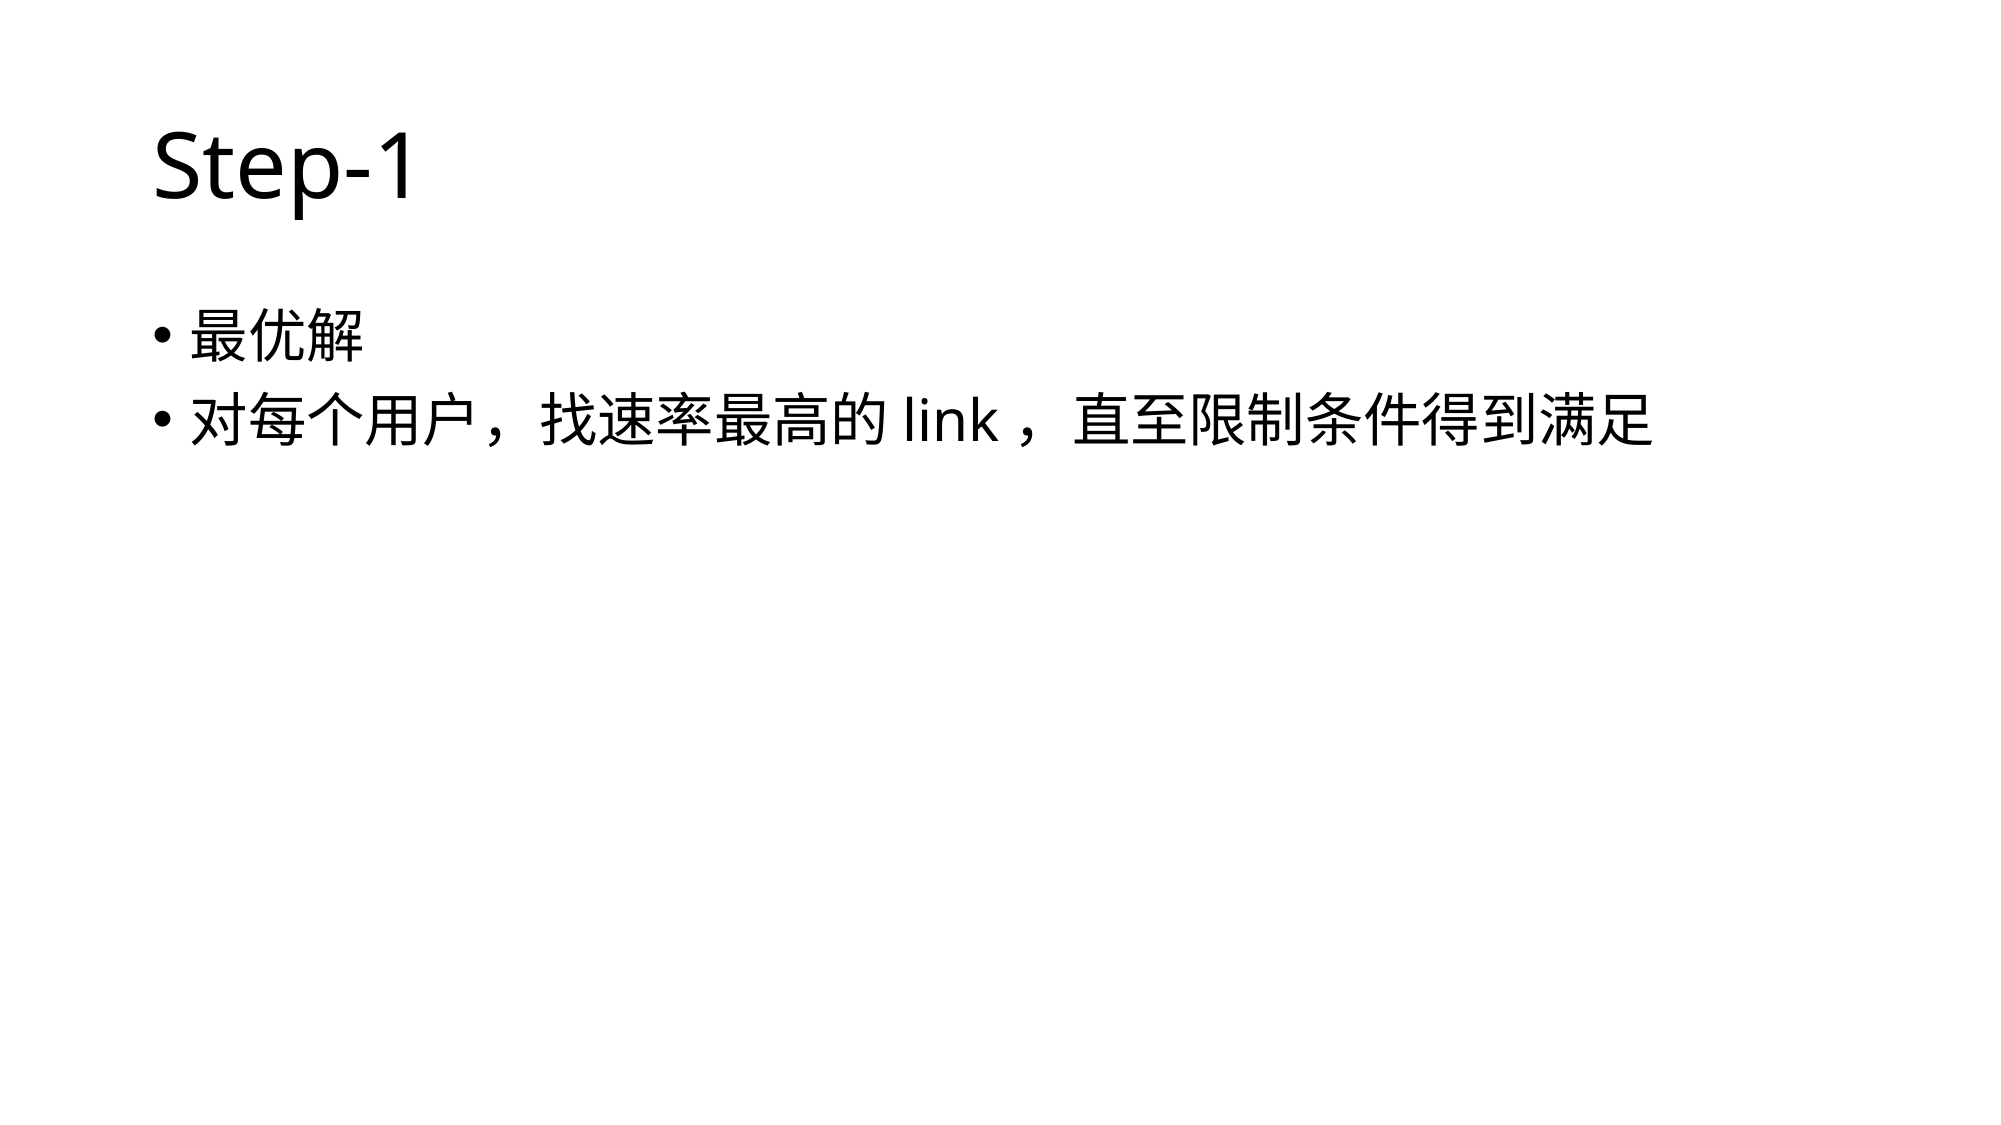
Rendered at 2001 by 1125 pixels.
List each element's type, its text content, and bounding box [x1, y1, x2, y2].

list 最优解 对每个用户，找速率最高的link，直至限制条件得到满足 [137, 299, 1863, 1014]
title Step-1 [137, 59, 1863, 278]
